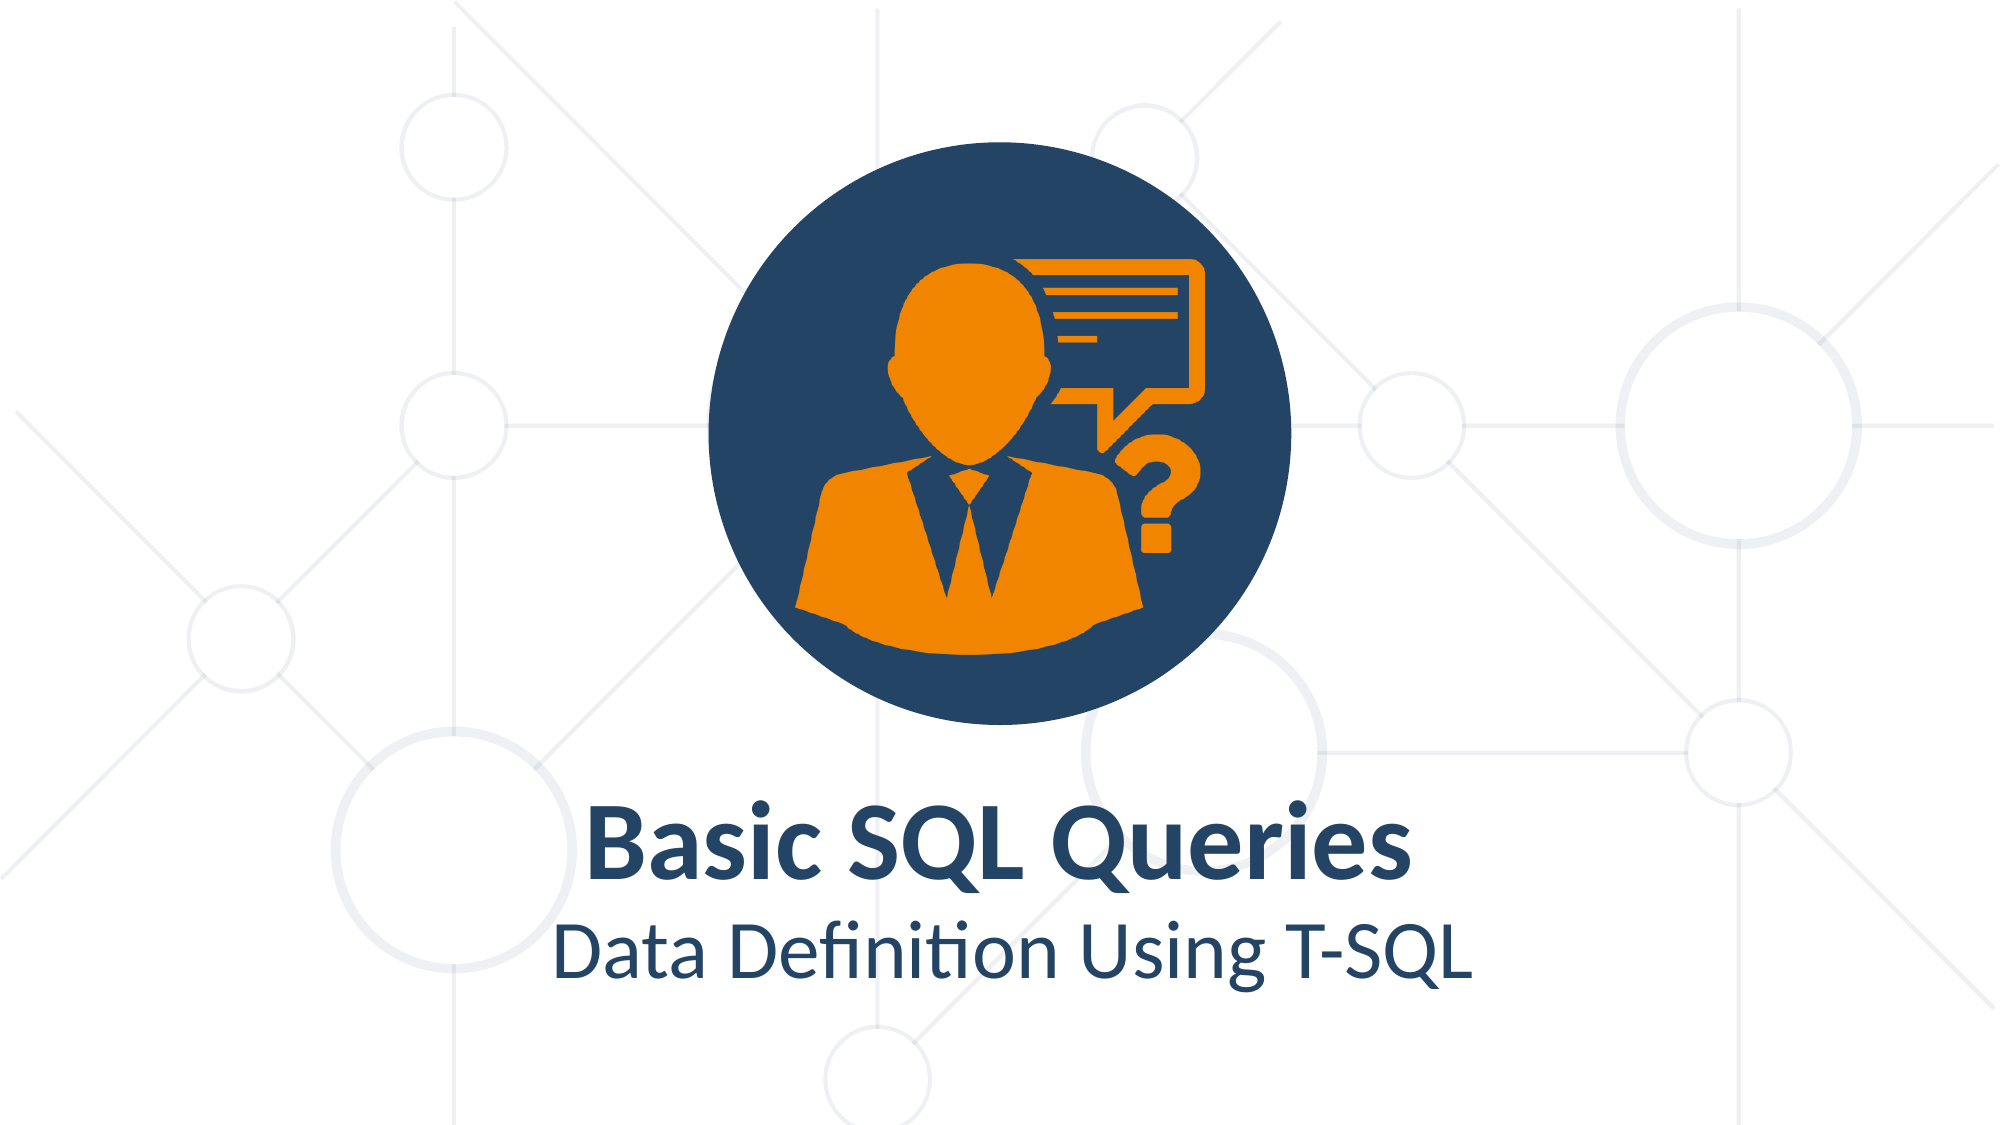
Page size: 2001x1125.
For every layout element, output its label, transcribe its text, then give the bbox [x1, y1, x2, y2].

picture [794, 251, 1206, 662]
subtitle Data Definition Using T-SQL [114, 1008, 1913, 1125]
title Basic SQL Queries [100, 771, 1900, 898]
